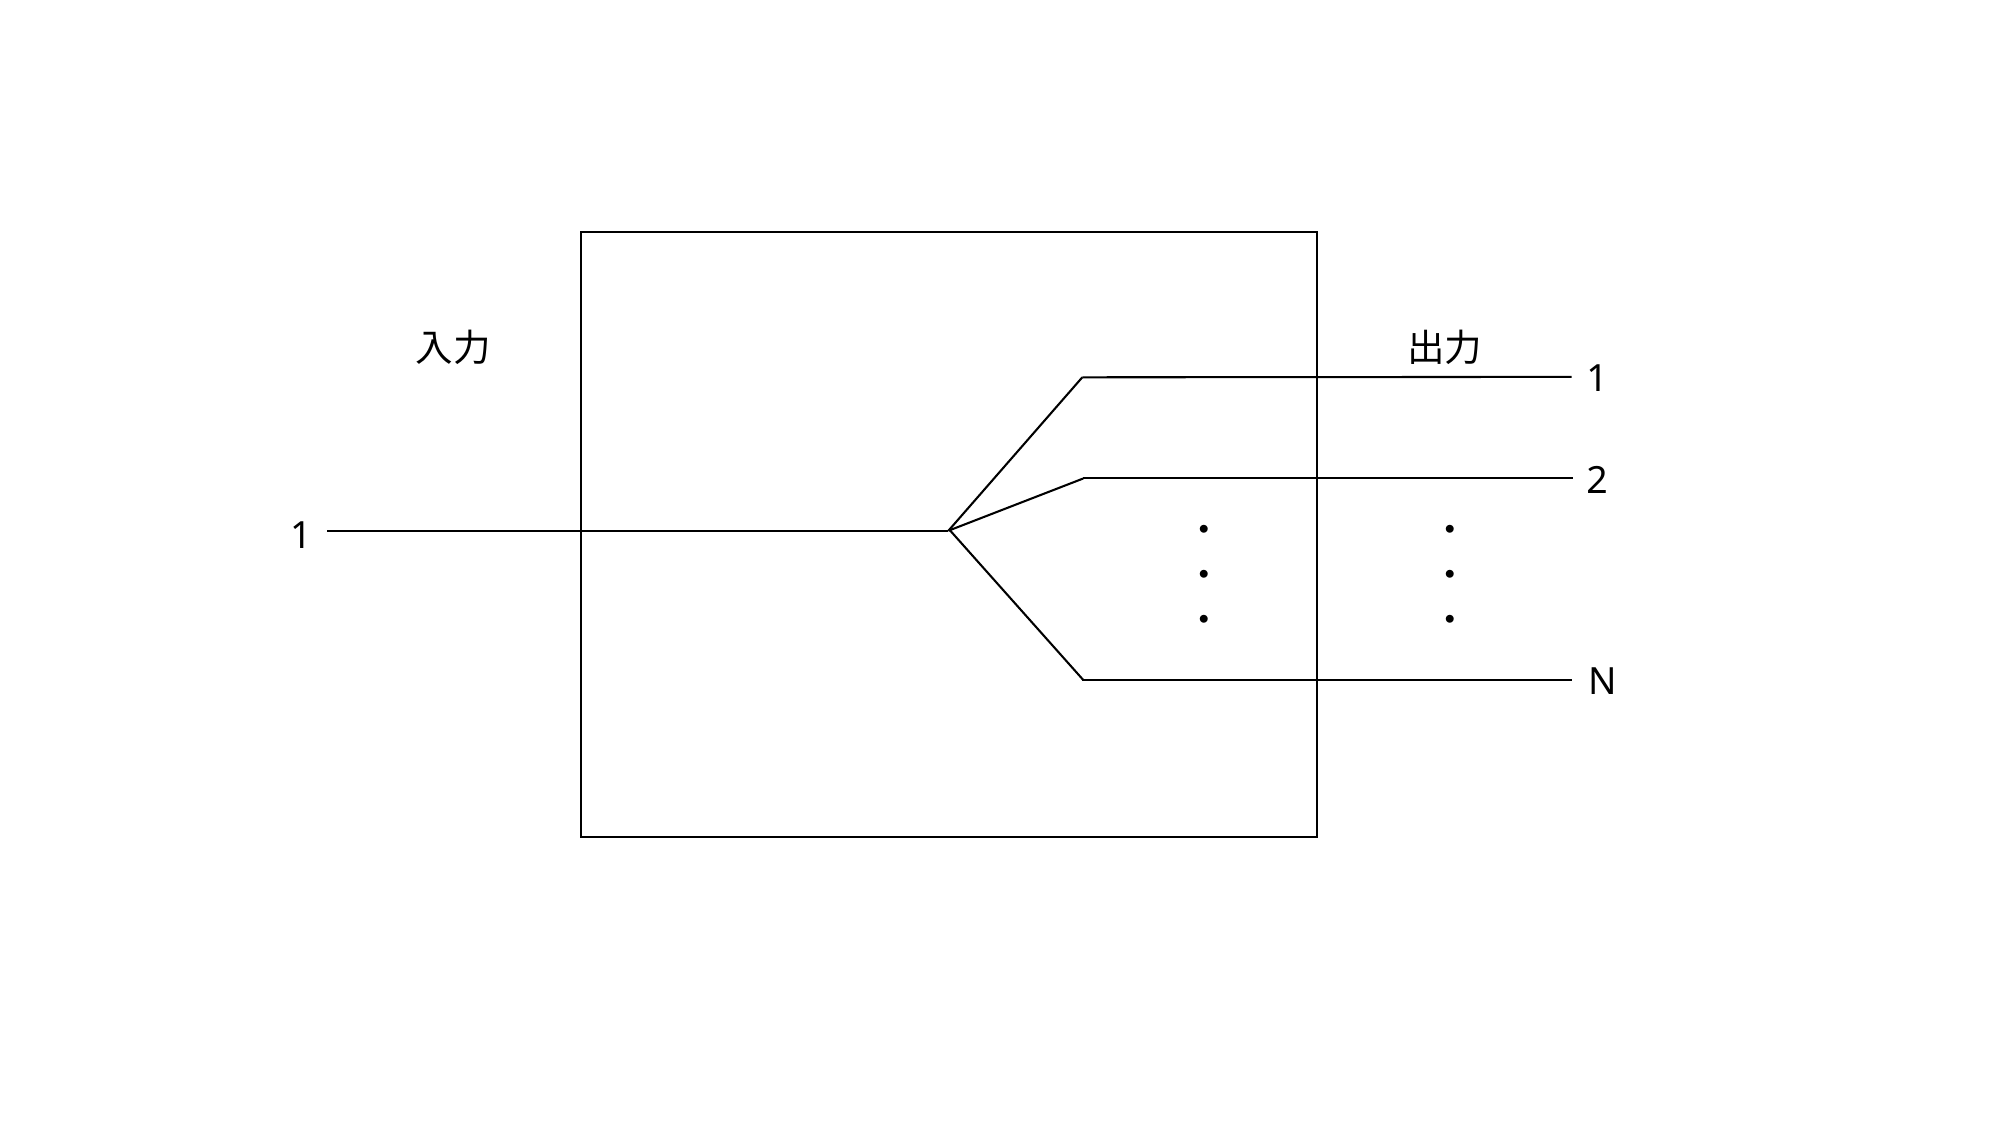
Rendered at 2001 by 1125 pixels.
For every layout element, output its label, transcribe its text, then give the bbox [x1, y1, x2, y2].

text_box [326, 377, 1573, 680]
text_box [580, 231, 1318, 377]
text_box 1 [1571, 347, 1623, 407]
text_box N [1573, 649, 1632, 710]
text_box 2 [1573, 448, 1623, 508]
text_box 1 [275, 504, 326, 564]
text_box 出力 [1392, 316, 1498, 376]
text_box [580, 680, 1318, 838]
text_box 入力 [401, 316, 506, 377]
